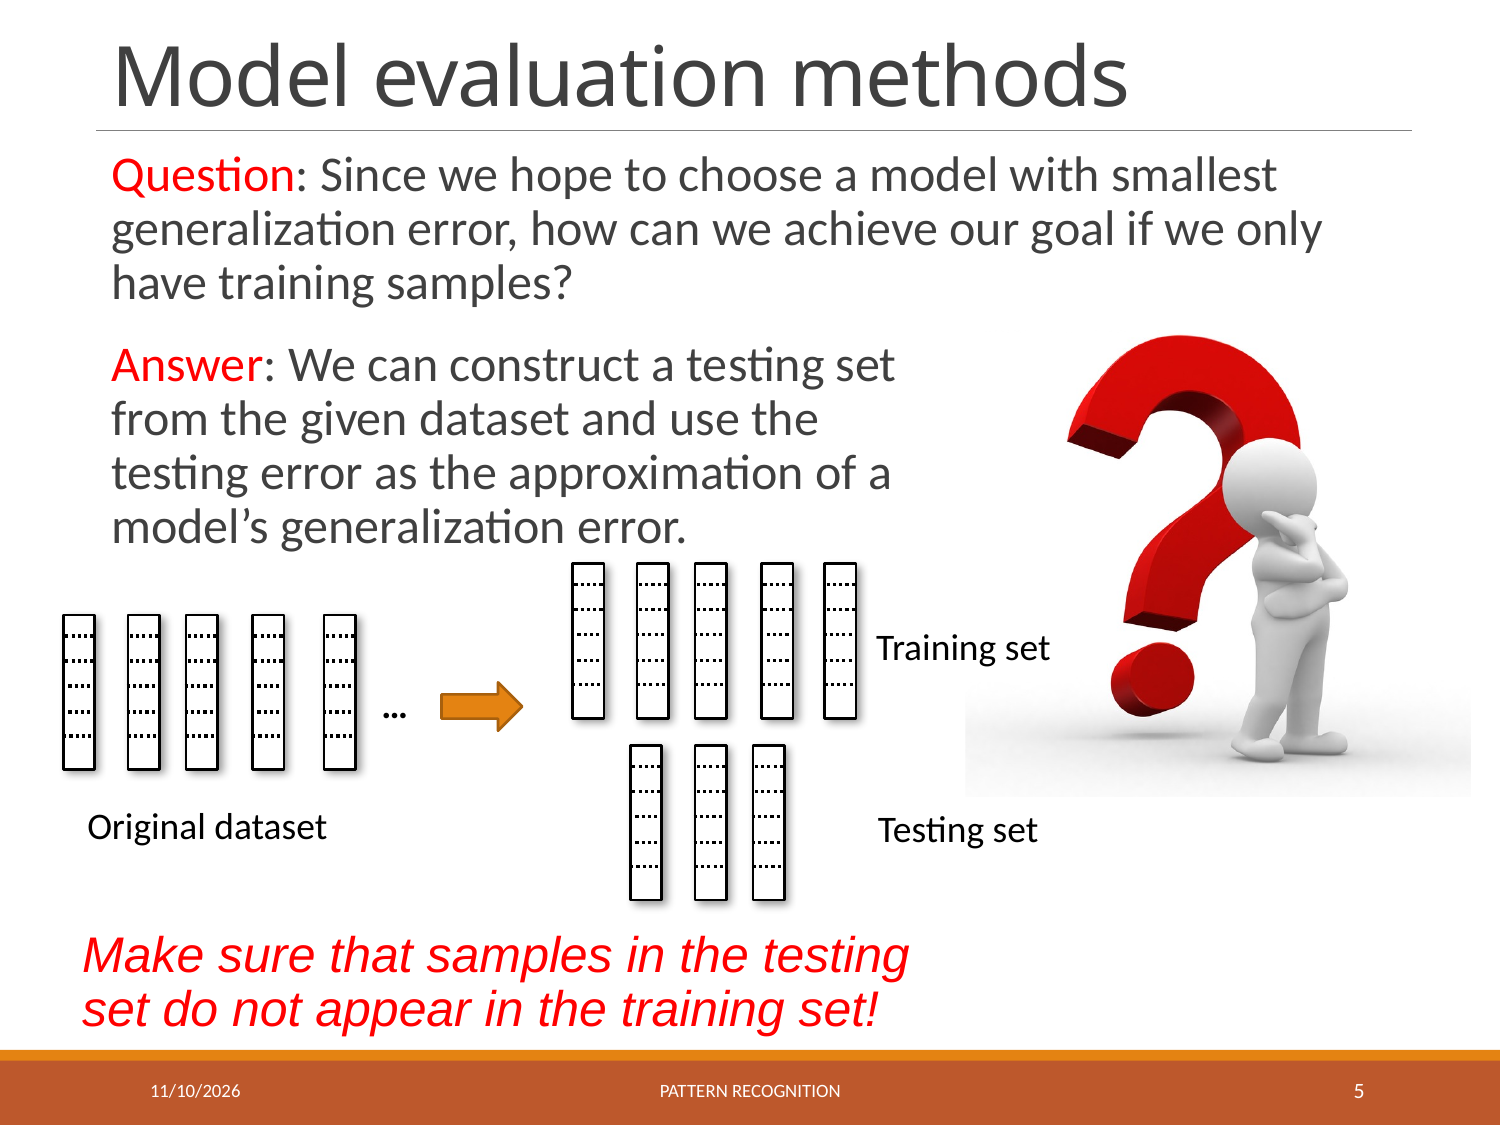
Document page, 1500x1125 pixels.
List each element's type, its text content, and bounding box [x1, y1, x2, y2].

picture [964, 329, 1472, 798]
footer Pattern recognition [453, 1059, 1047, 1120]
title Model evaluation methods [96, 19, 1413, 131]
text_box Answer: We can construct a testing set from the given dataset and use the testing error as the approximation of a model’s generalization error. [96, 330, 963, 560]
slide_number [135, 1068, 440, 1120]
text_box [61, 562, 1158, 901]
slide_number 5 [1218, 1059, 1380, 1120]
list Question: Since we hope to choose a model with smallest generalization error, how can we achieve our goal if we only have training samples? [96, 140, 1413, 330]
list Question: Since we hope to choose a model with smallest generalization error, how can we achieve our goal if we only have training samples? [96, 807, 1413, 1034]
text_box Make sure that samples in the testing set do not appear in the training set! [67, 921, 966, 1068]
